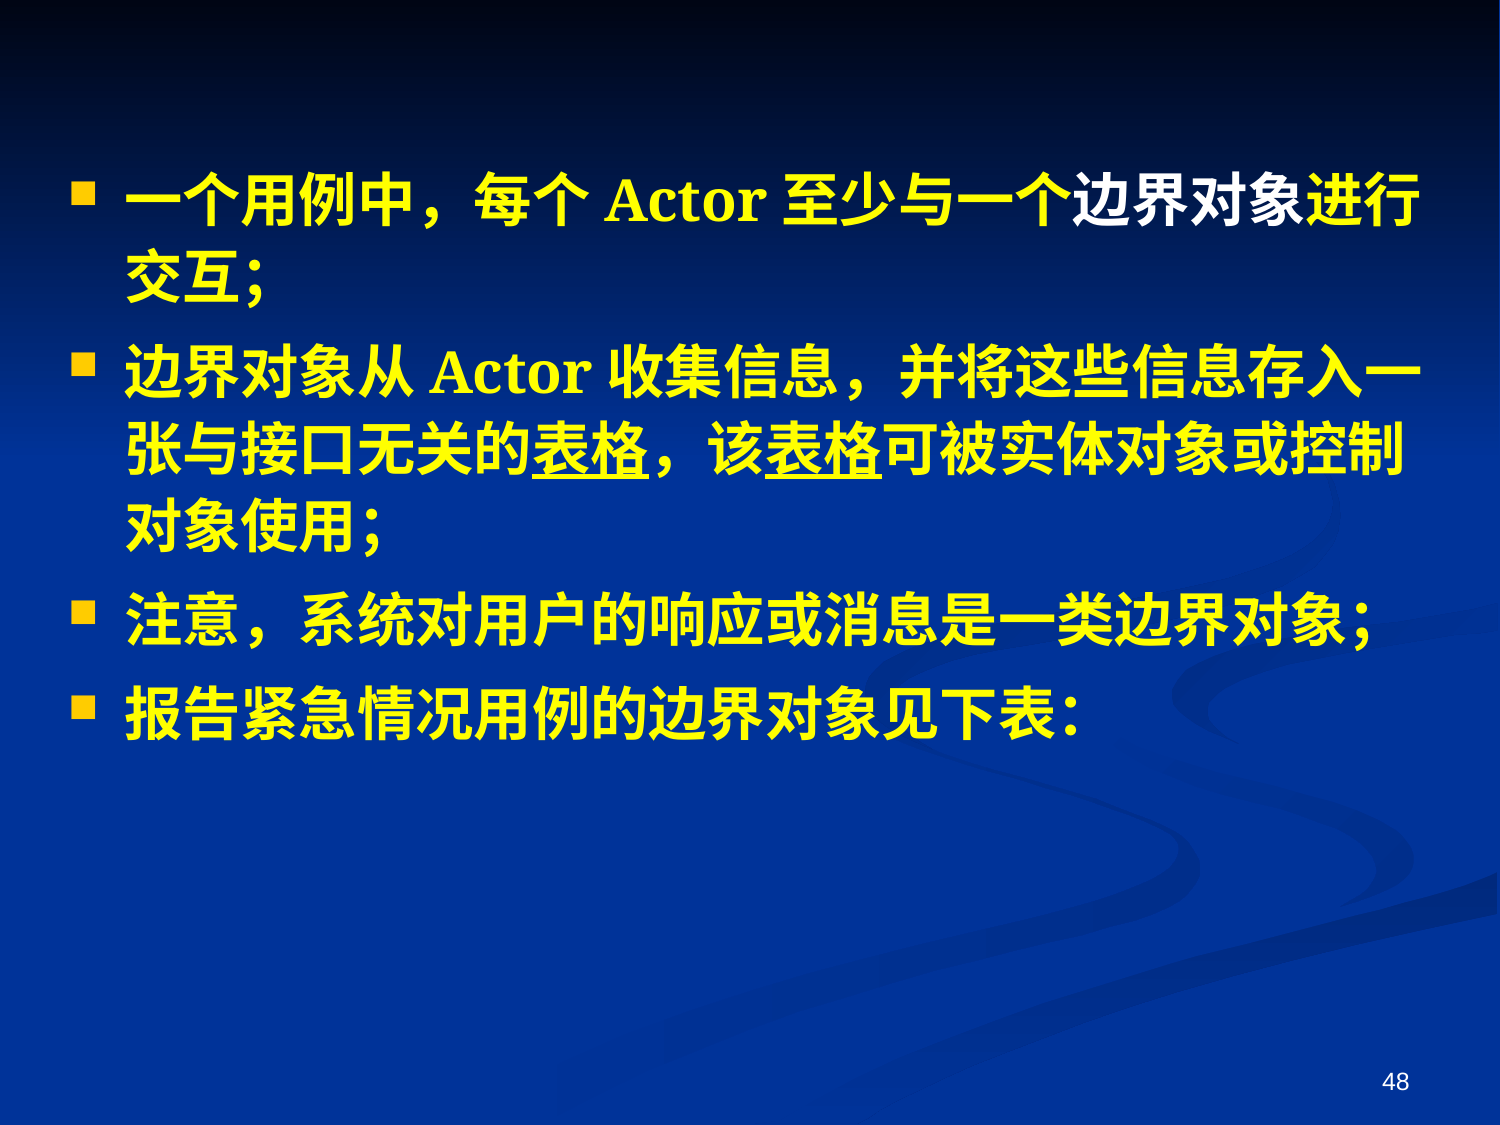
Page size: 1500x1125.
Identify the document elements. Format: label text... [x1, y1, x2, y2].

slide_number 48 [1074, 1024, 1426, 1104]
list 一个用例中，每个Actor至少与一个边界对象进行交互； 边界对象从Actor收集信息，并将这些信息存入一张与接口无关的表格，该表格可被实体对象或控制对象使用； 注意，系统对用户的响应或消息是一类边界对象； 报告紧急情况用例的边界对象见下表： [52, 148, 1460, 977]
